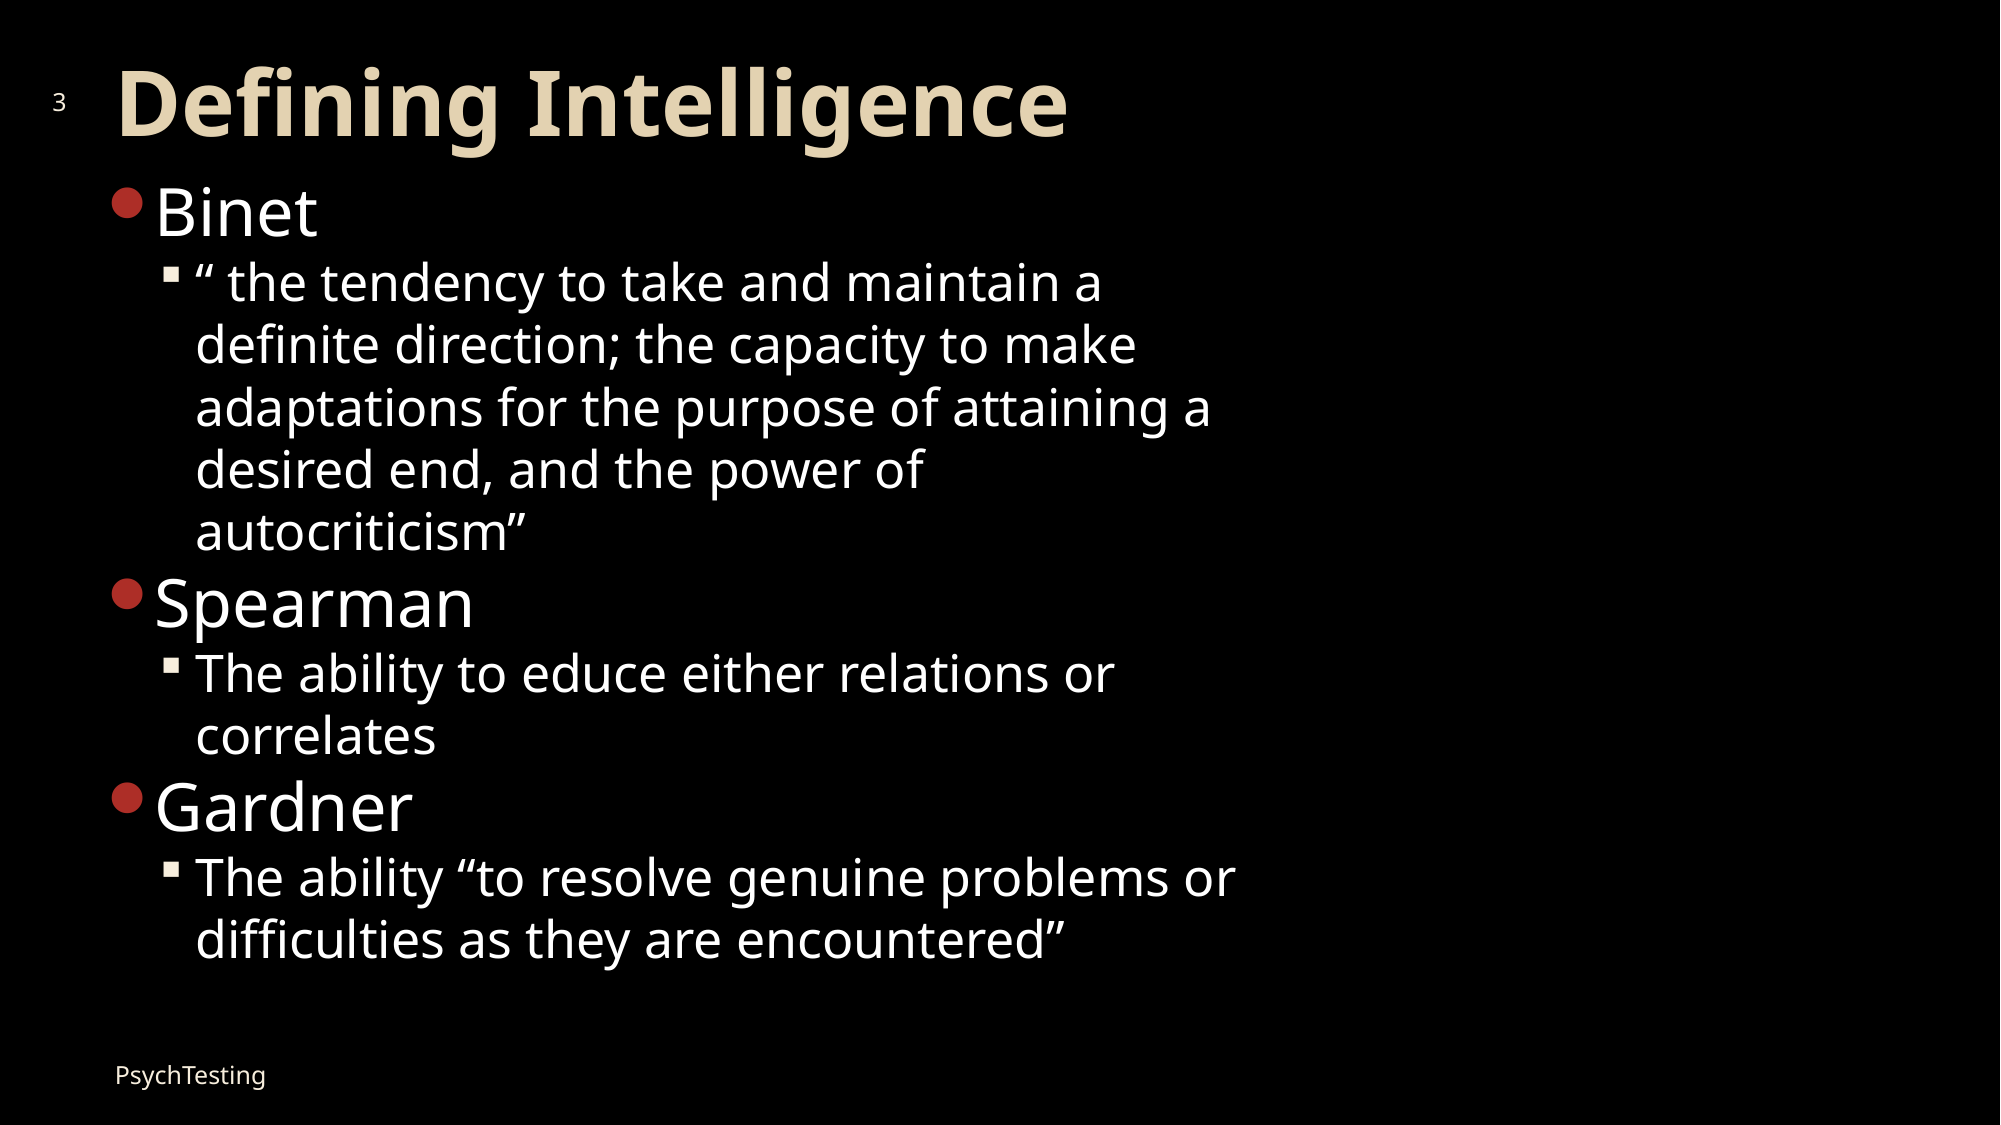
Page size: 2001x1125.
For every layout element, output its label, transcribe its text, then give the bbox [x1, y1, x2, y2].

title Defining Intelligence [99, 37, 1950, 163]
slide_number 3 [18, 50, 82, 129]
footer PsychTesting [99, 1048, 480, 1101]
list Binet “ the tendency to take and maintain a definite direction; the capacity to make adaptations for the purpose of attaining a desired end, and the power of autocriticism” Spearman The ability to educe either relations or correlates Gardner The ability “to resolve genuine problems or difficulties as they are encountered” [99, 162, 1275, 980]
